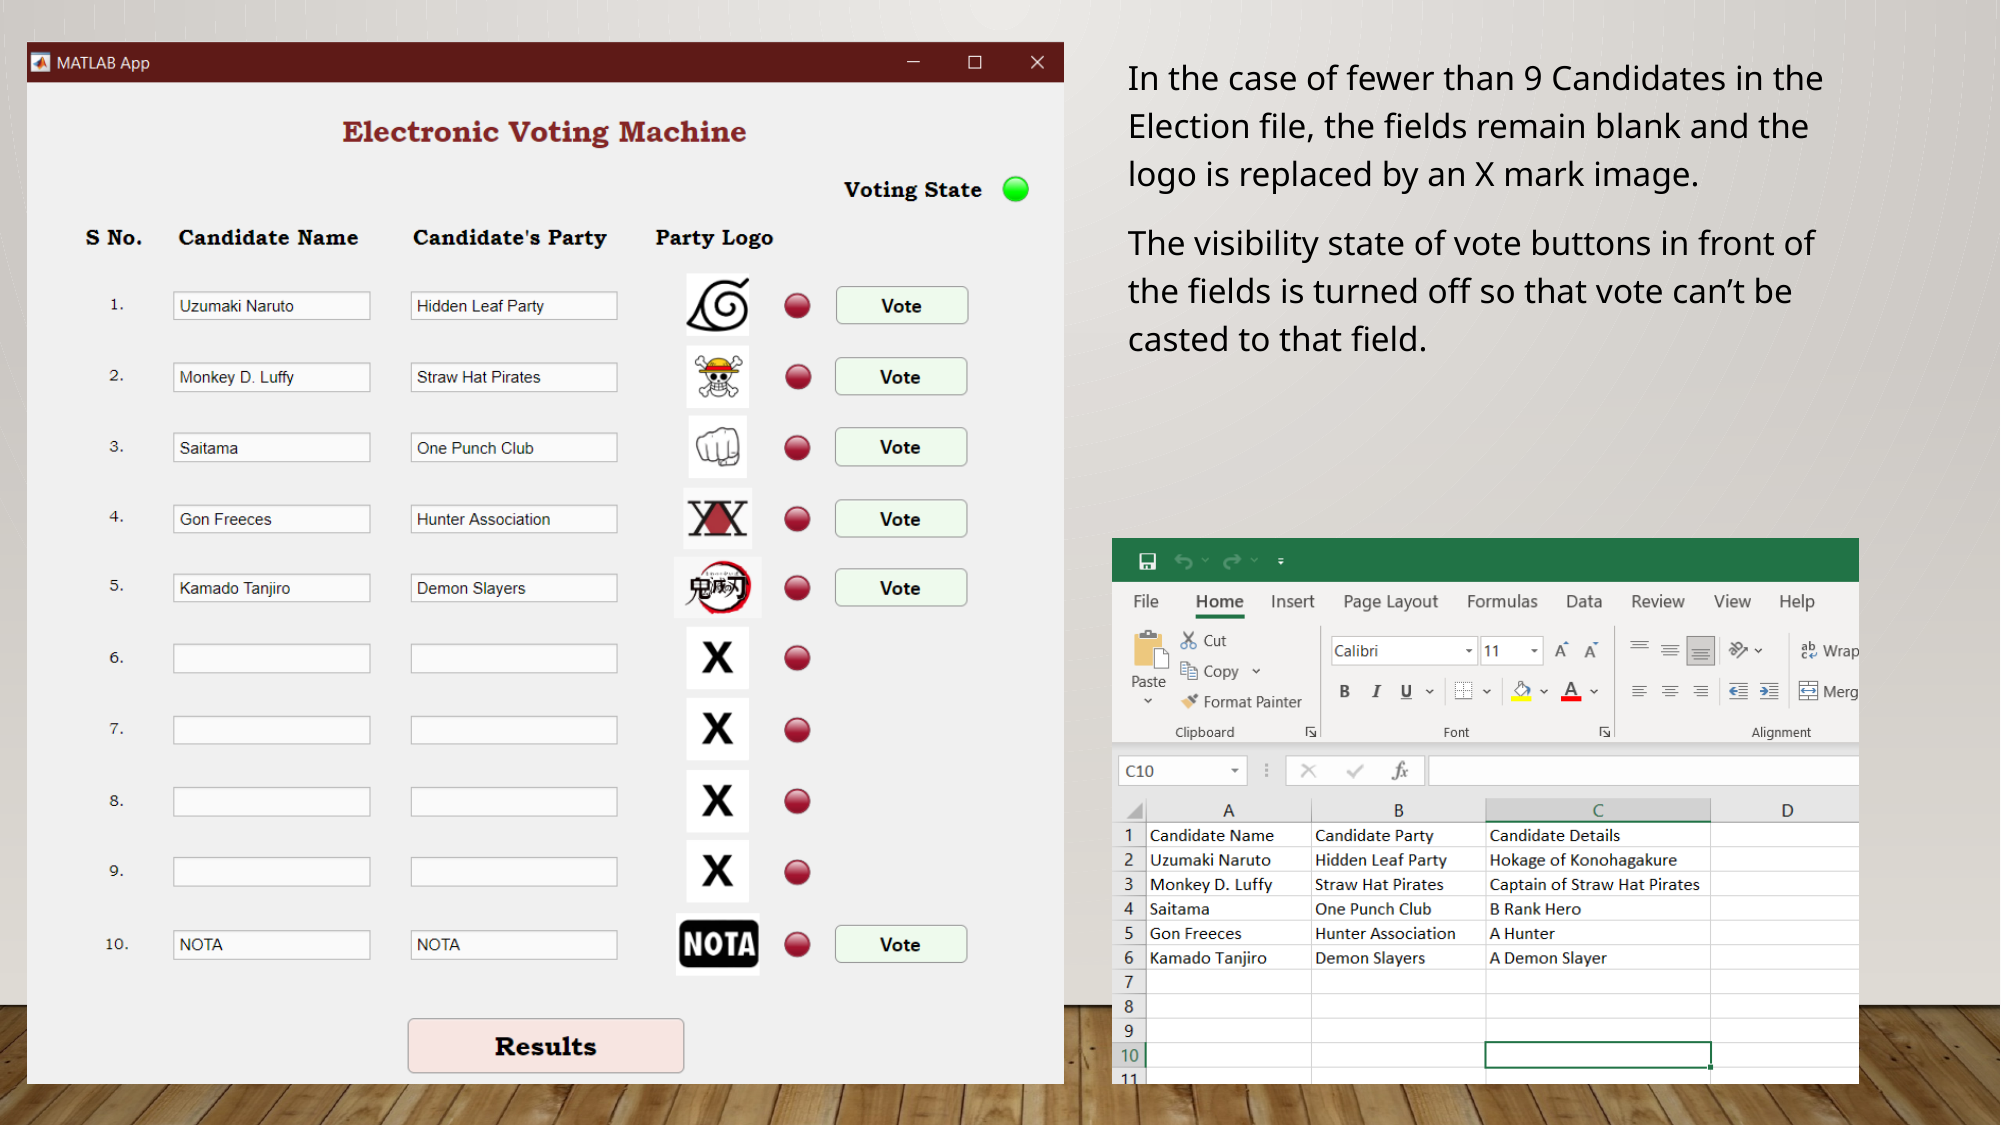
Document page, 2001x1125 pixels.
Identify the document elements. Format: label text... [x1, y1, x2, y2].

list In the case of fewer than 9 Candidates in the Election file, the fields remain blank and the logo is replaced by an X mark image. The visibility state of vote buttons in front of the fields is turned off so that vote can’t be casted to that field. [1112, 41, 1859, 499]
picture [0, 41, 2000, 1125]
